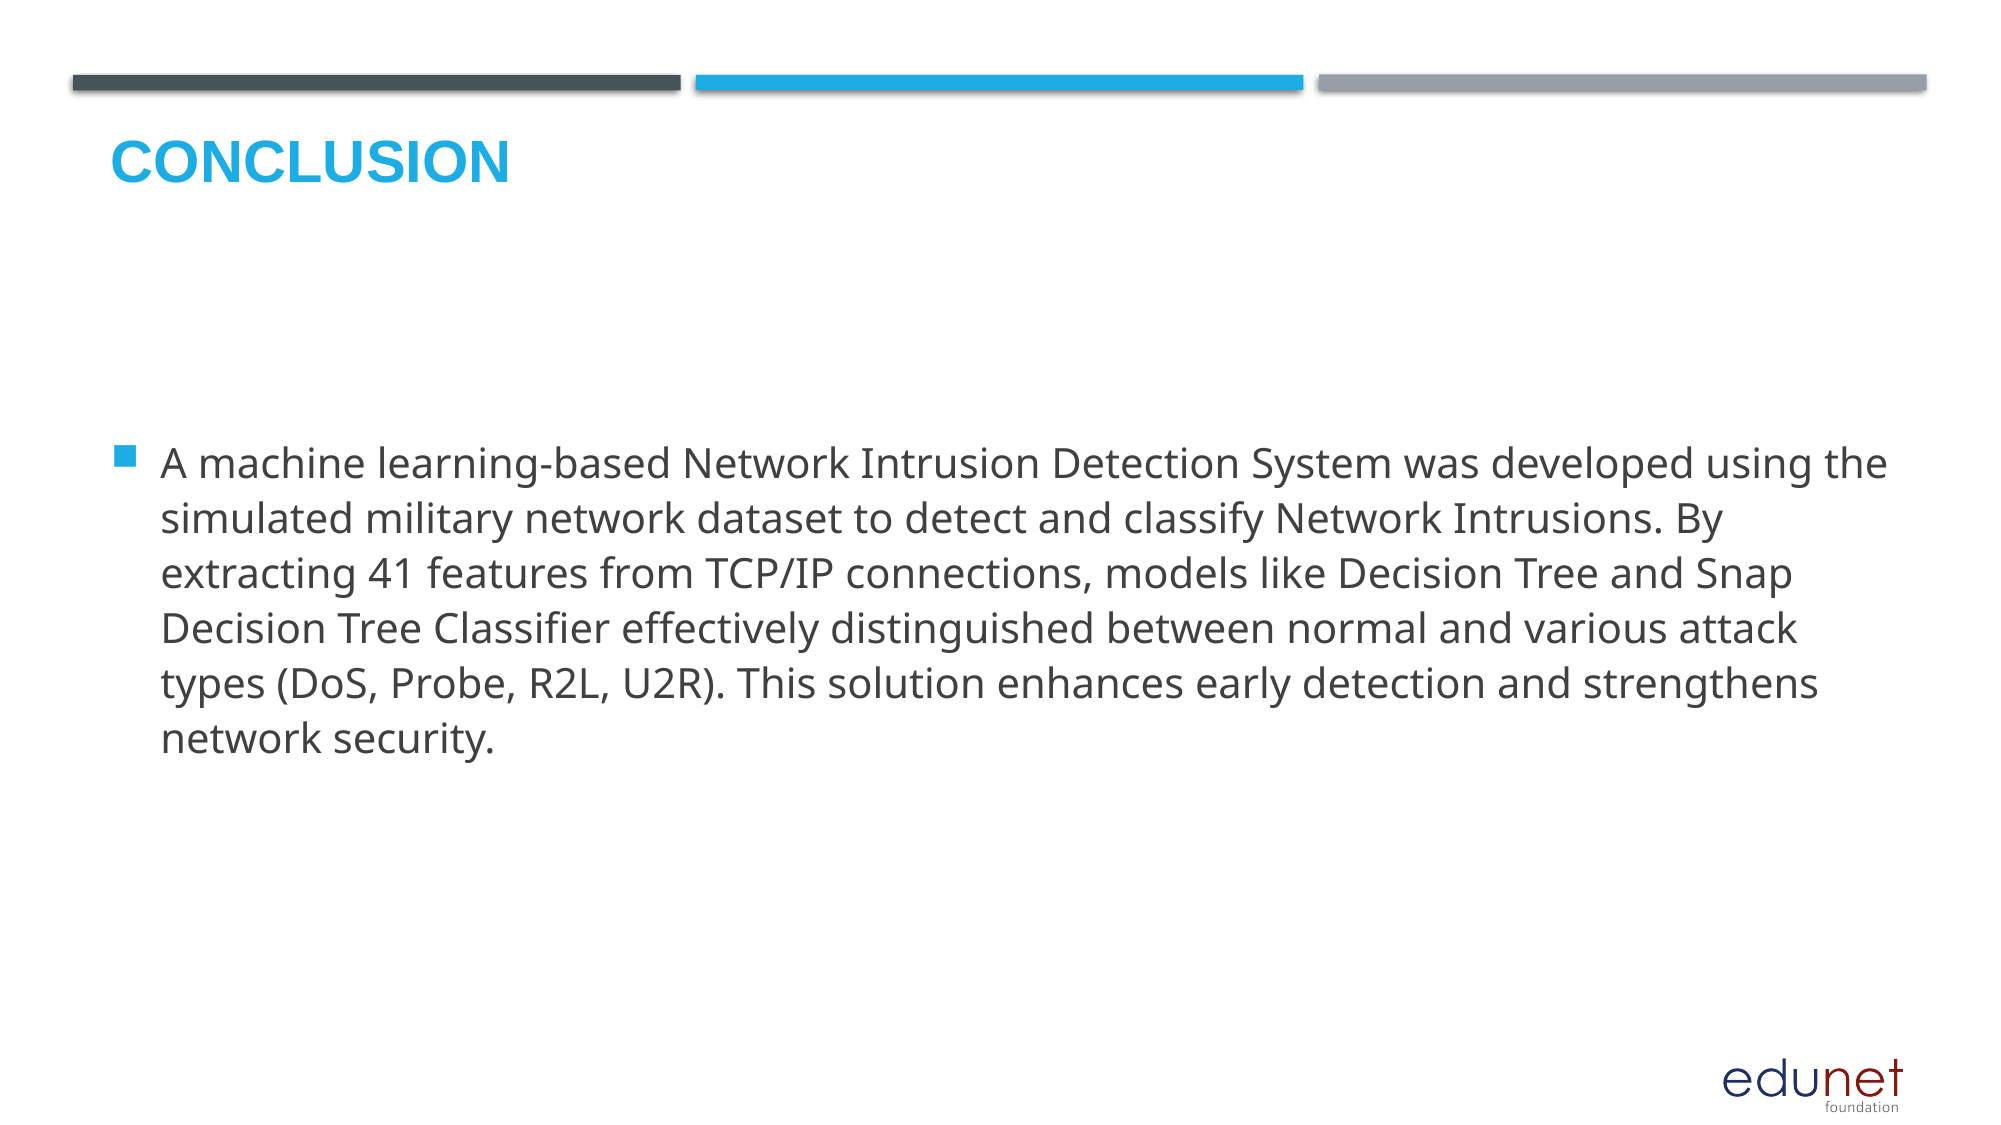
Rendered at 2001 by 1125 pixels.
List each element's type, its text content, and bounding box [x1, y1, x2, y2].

list A machine learning-based Network Intrusion Detection System was developed using the simulated military network dataset to detect and classify Network Intrusions. By extracting 41 features from TCP/IP connections, models like Decision Tree and Snap Decision Tree Classifier effectively distinguished between normal and various attack types (DoS, Probe, R2L, U2R). This solution enhances early detection and strengthens network security. [95, 213, 1905, 981]
picture [1719, 1056, 1905, 1116]
title Conclusion [95, 115, 1905, 203]
